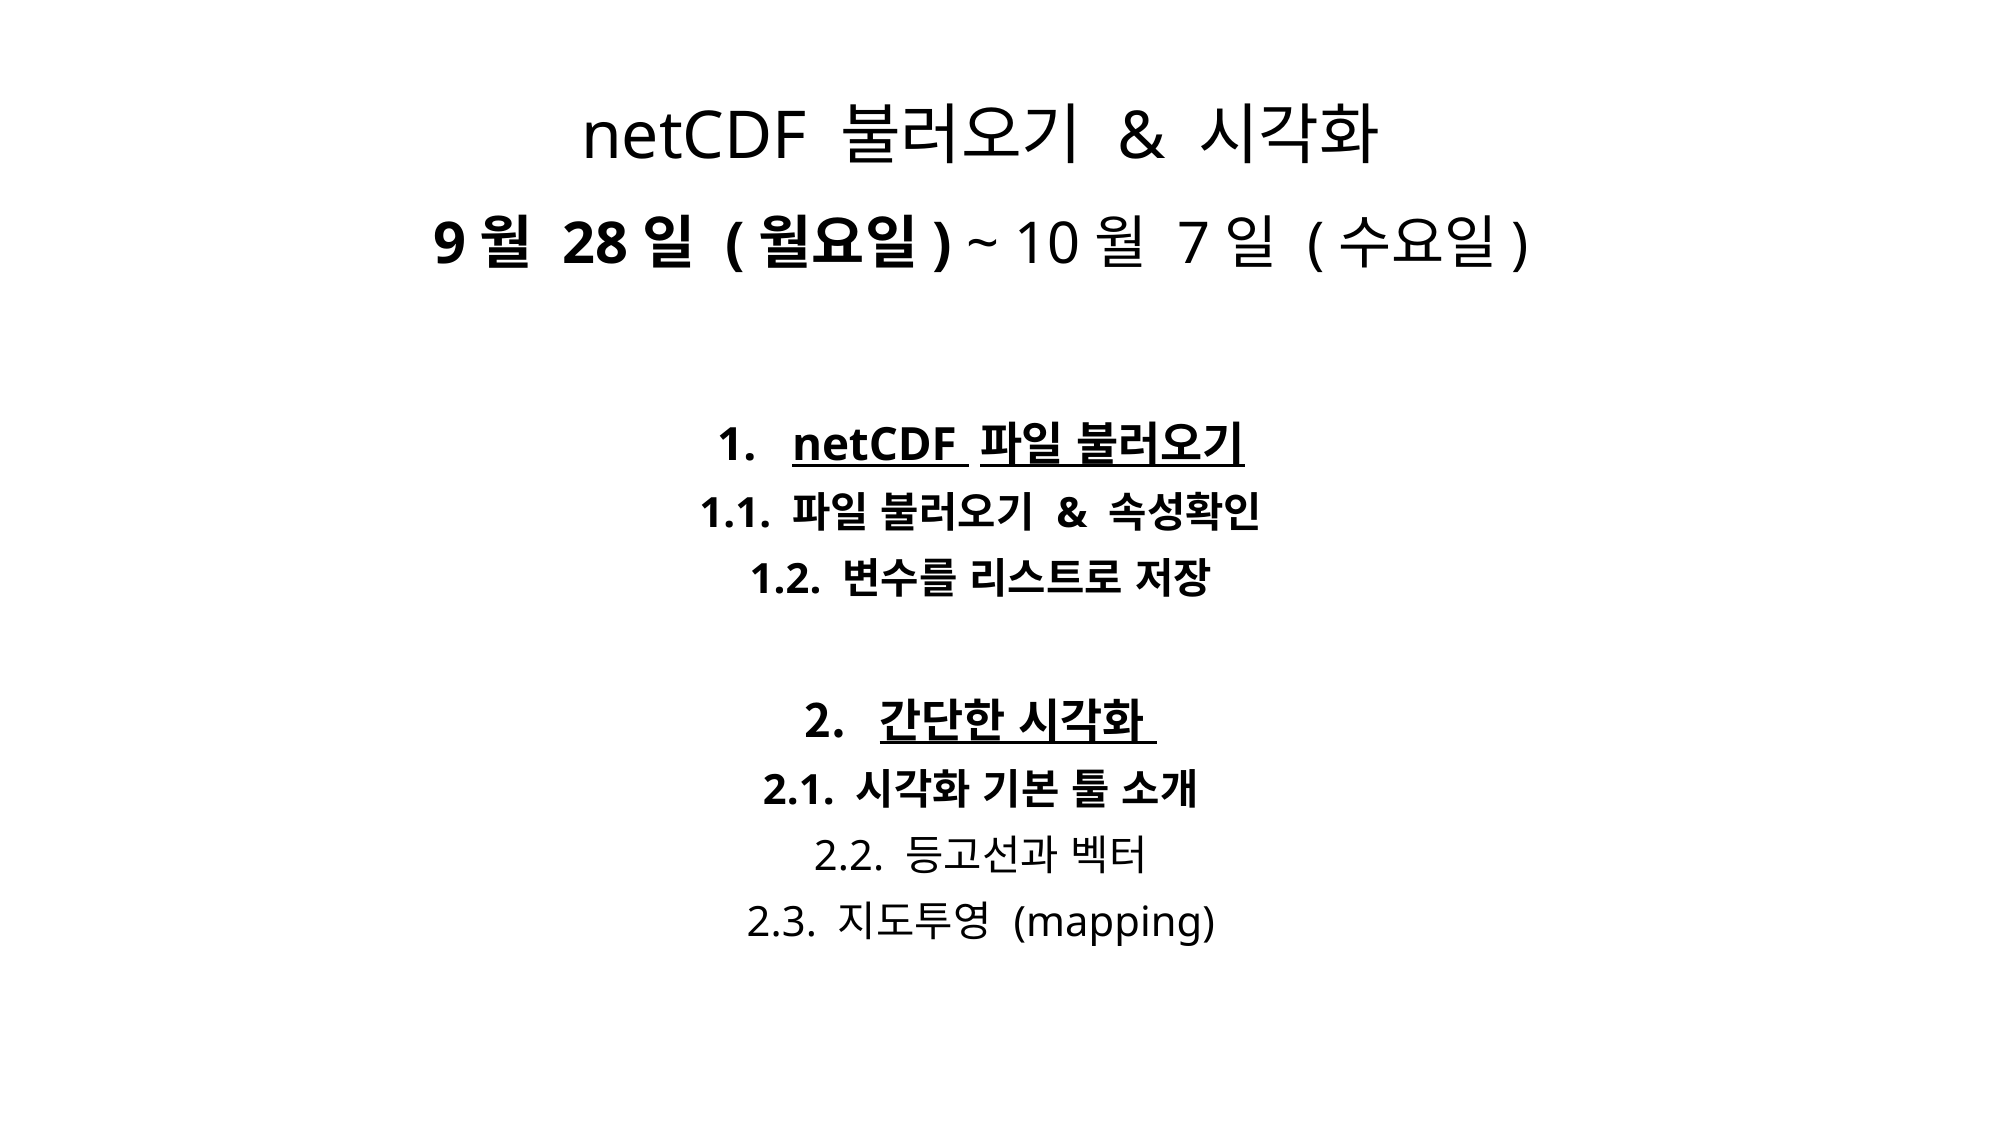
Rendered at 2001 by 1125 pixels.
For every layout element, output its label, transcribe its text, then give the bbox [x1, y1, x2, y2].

subtitle netCDF 파일 불러오기 1.1. 파일 불러오기 & 속성확인 1.2. 변수를 리스트로 저장 간단한 시각화 2.1. 시각화 기본 툴 소개 2.2. 등고선과 벡터 2.3. 지도투영 (mapping) [230, 413, 1731, 1125]
title netCDF 불러오기 & 시각화 9월 28일 (월요일) ~ 10월 7일 (수요일) [230, 43, 1731, 283]
